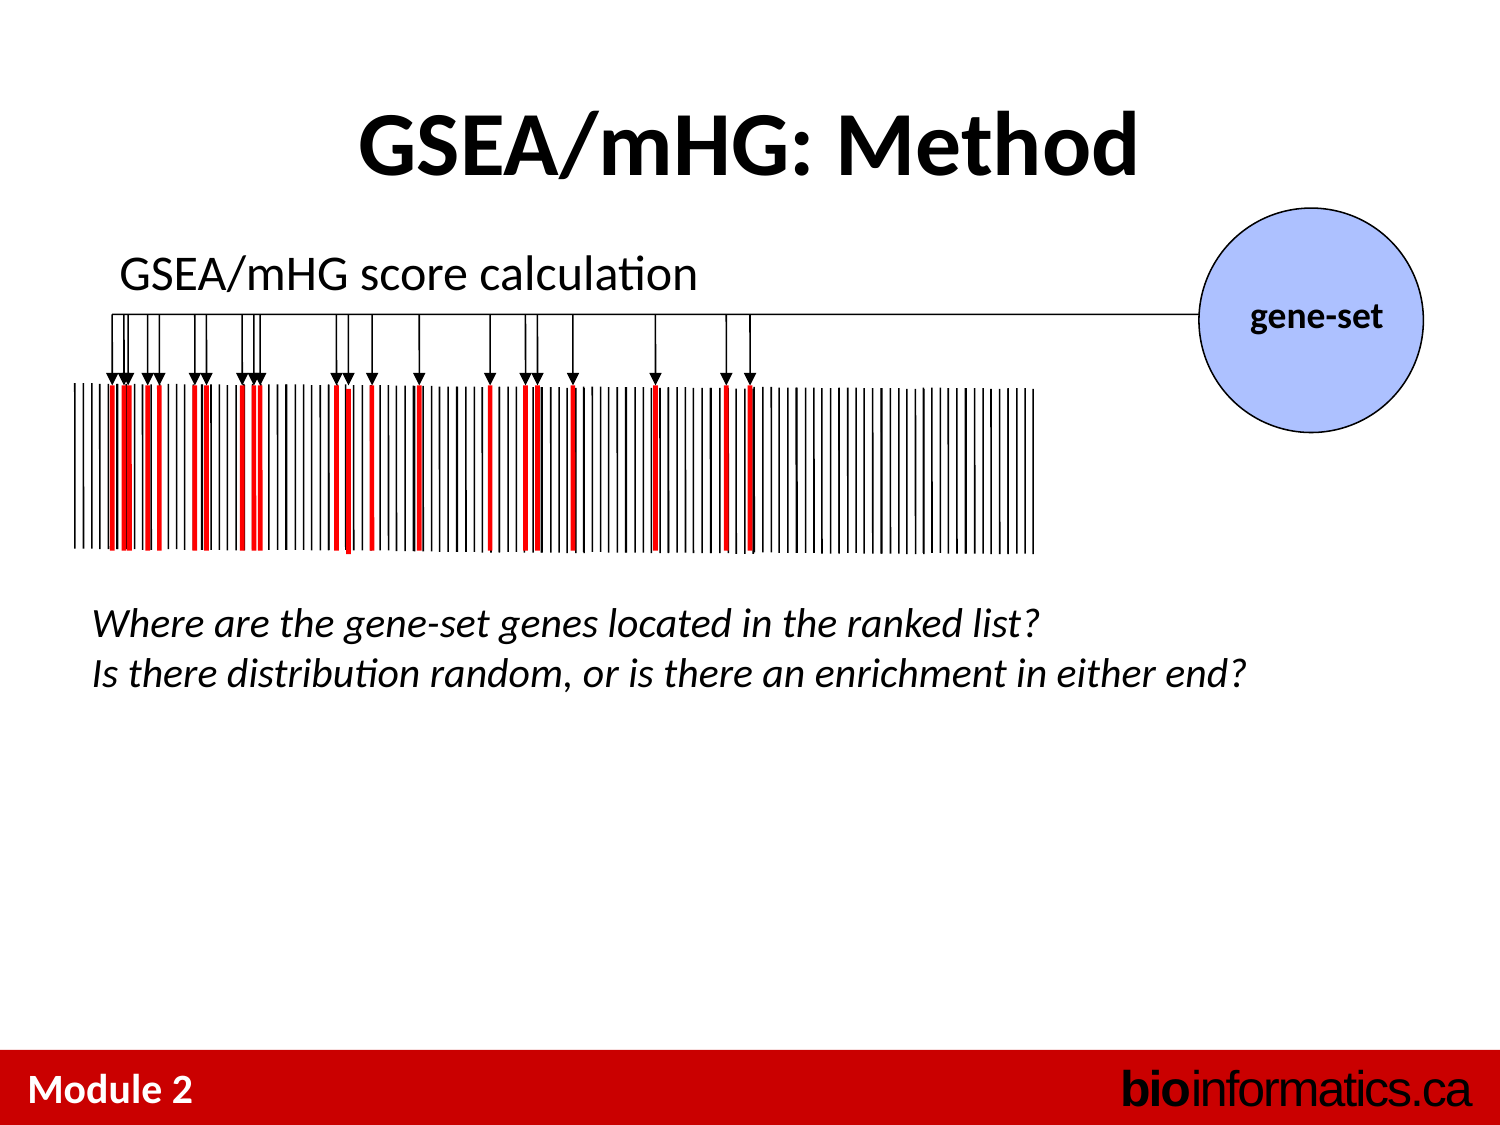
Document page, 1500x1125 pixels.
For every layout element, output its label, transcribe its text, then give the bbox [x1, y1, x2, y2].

text_box [720, 314, 733, 381]
text_box [743, 314, 757, 381]
text_box [483, 314, 497, 381]
text_box [413, 314, 426, 381]
text_box [531, 314, 544, 381]
text_box [247, 314, 257, 381]
text_box [236, 314, 248, 381]
text_box [1198, 208, 1424, 433]
text_box [188, 314, 201, 381]
text_box gene-set [1235, 283, 1408, 344]
text_box [253, 314, 267, 381]
text_box [342, 314, 355, 381]
text_box [106, 314, 119, 381]
text_box [365, 314, 379, 381]
text_box [200, 314, 213, 381]
text_box GSEA/mHG score calculation [104, 232, 714, 308]
text_box [121, 314, 135, 381]
text_box [330, 314, 342, 381]
text_box [649, 314, 662, 381]
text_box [74, 382, 1034, 555]
text_box [141, 314, 153, 381]
text_box [153, 314, 166, 381]
text_box Where are the gene-set genes located in the ranked list? Is there distribution random, or is there an enrichment in either end? [76, 588, 1400, 704]
title GSEA/mHG: Method [75, 45, 1425, 233]
text_box [566, 314, 580, 381]
text_box [118, 372, 125, 381]
text_box [519, 314, 531, 381]
